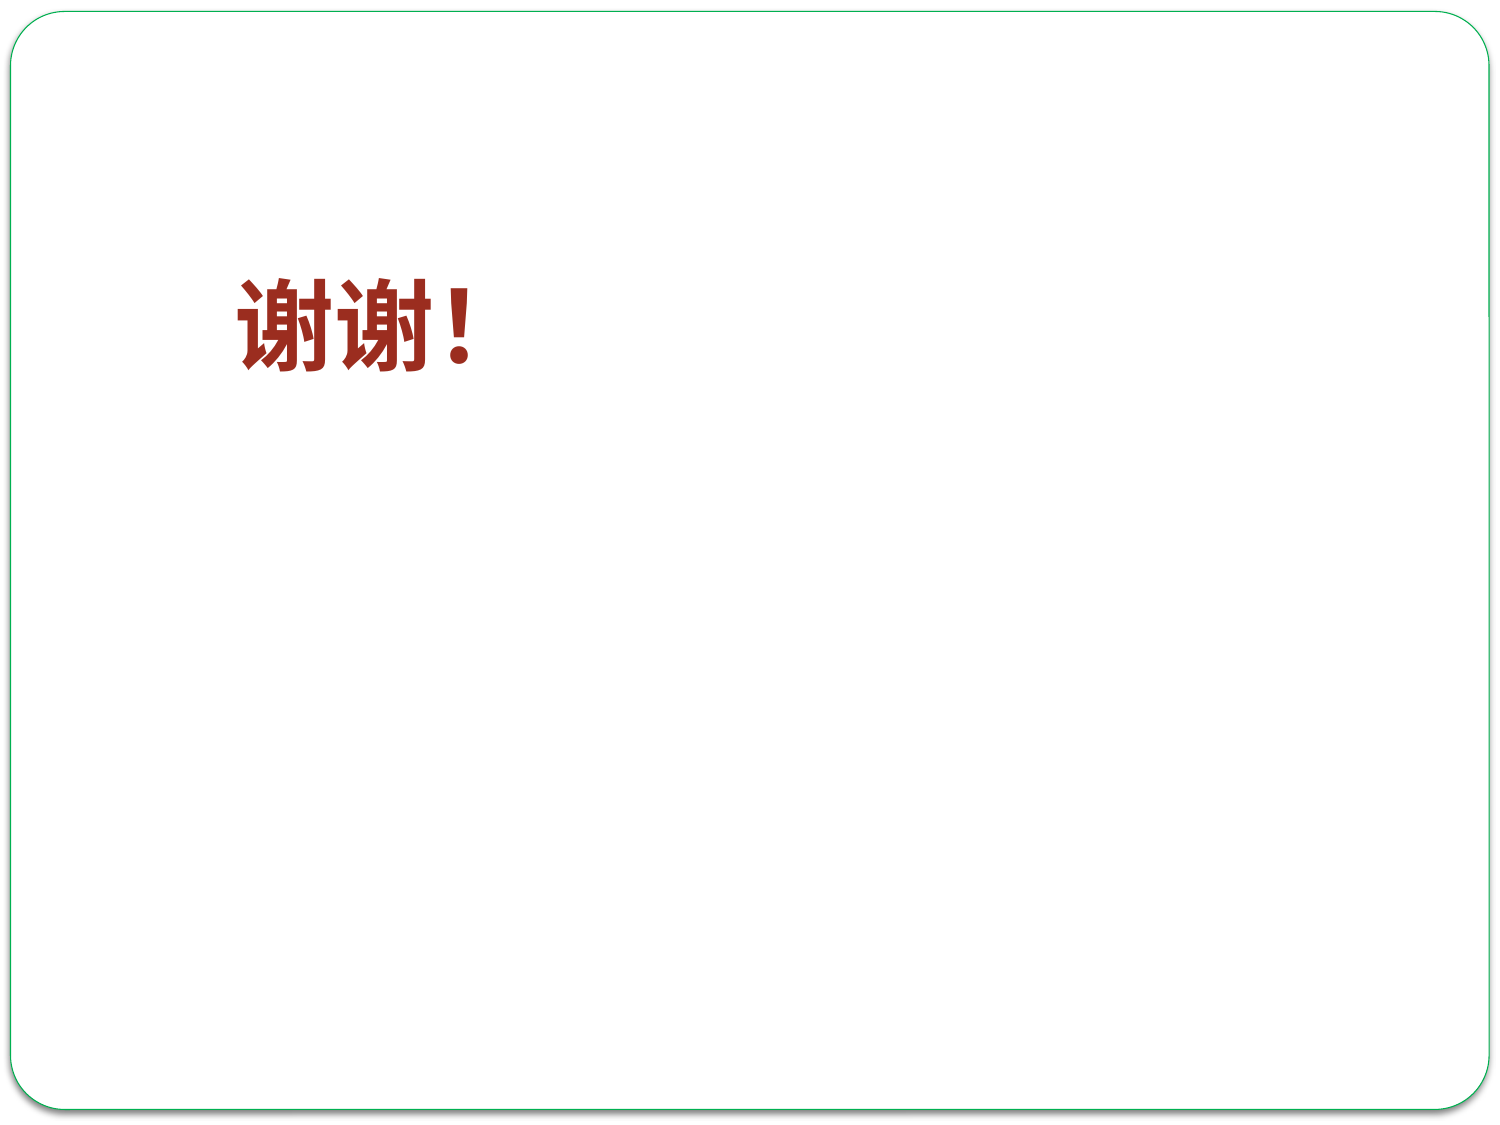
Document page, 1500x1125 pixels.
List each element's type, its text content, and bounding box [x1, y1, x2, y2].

text_box 谢谢！ [220, 196, 550, 391]
